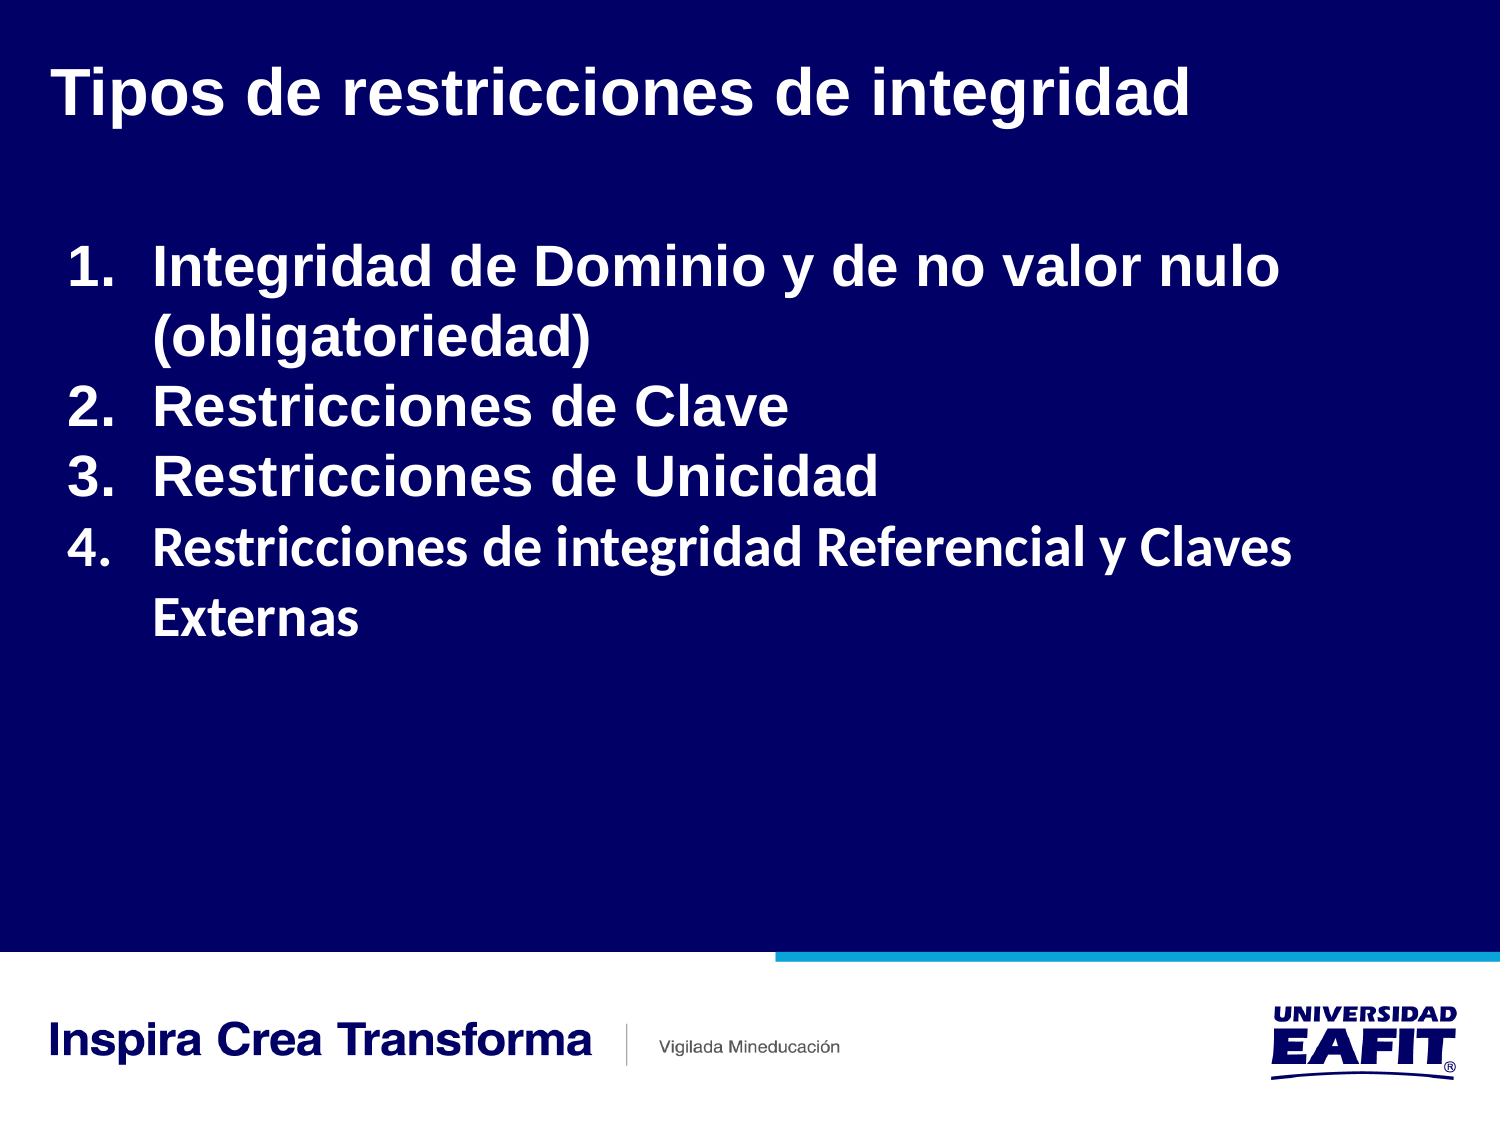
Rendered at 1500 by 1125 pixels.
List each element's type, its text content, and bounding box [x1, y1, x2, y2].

text_box Integridad de Dominio y de no valor nulo (obligatoriedad) Restricciones de Clave Restricciones de Unicidad Restricciones de integridad Referencial y Claves Externas [52, 221, 1340, 771]
picture [0, 0, 1500, 1125]
text_box Tipos de restricciones de integridad [35, 41, 1293, 136]
